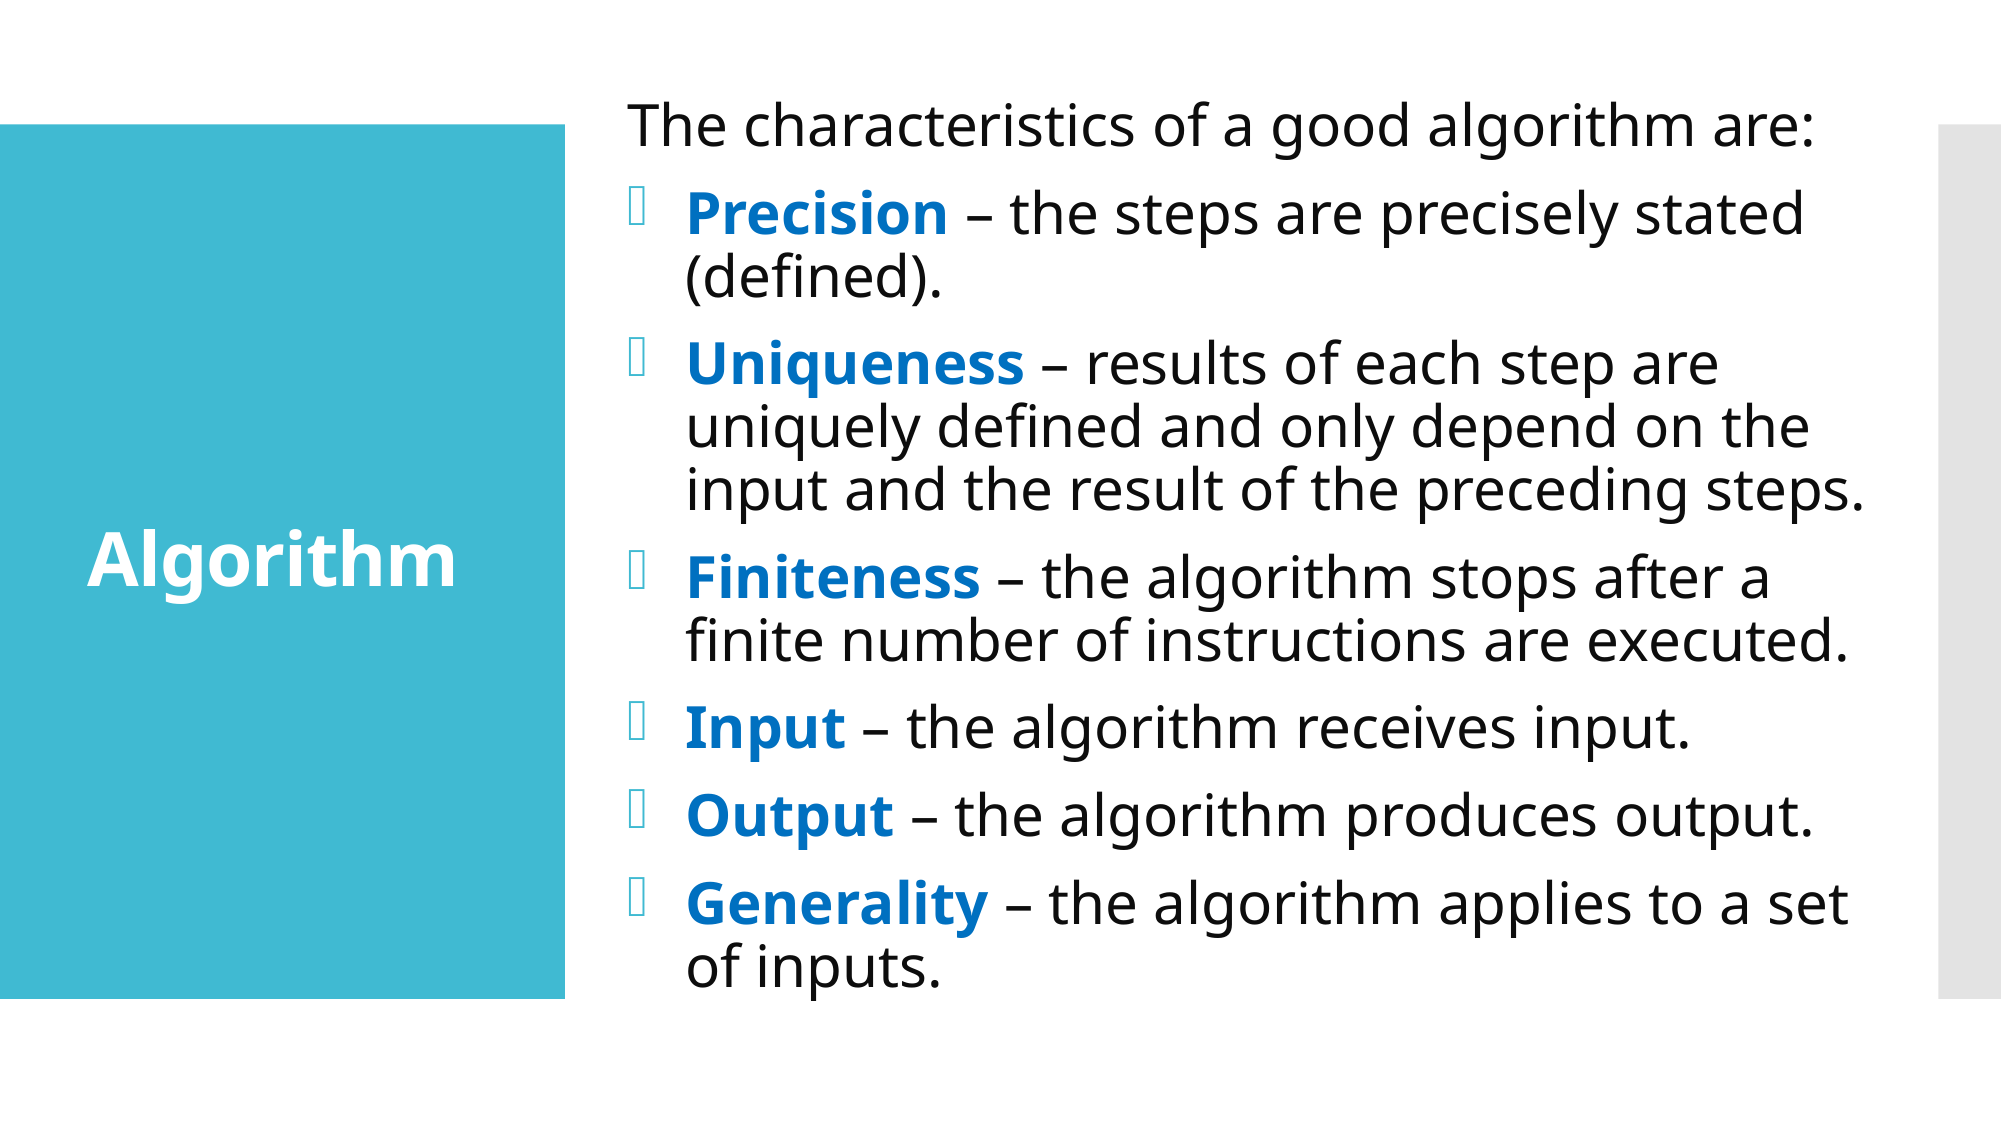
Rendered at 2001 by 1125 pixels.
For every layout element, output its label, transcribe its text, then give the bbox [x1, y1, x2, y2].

list The characteristics of a good algorithm are: Precision – the steps are precisely stated (defined). Uniqueness – results of each step are uniquely defined and only depend on the input and the result of the preceding steps. Finiteness – the algorithm stops after a finite number of instructions are executed. Input – the algorithm receives input. Output – the algorithm produces output. Generality – the algorithm applies to a set of inputs. [612, 75, 1914, 1092]
title Algorithm [41, 184, 525, 940]
